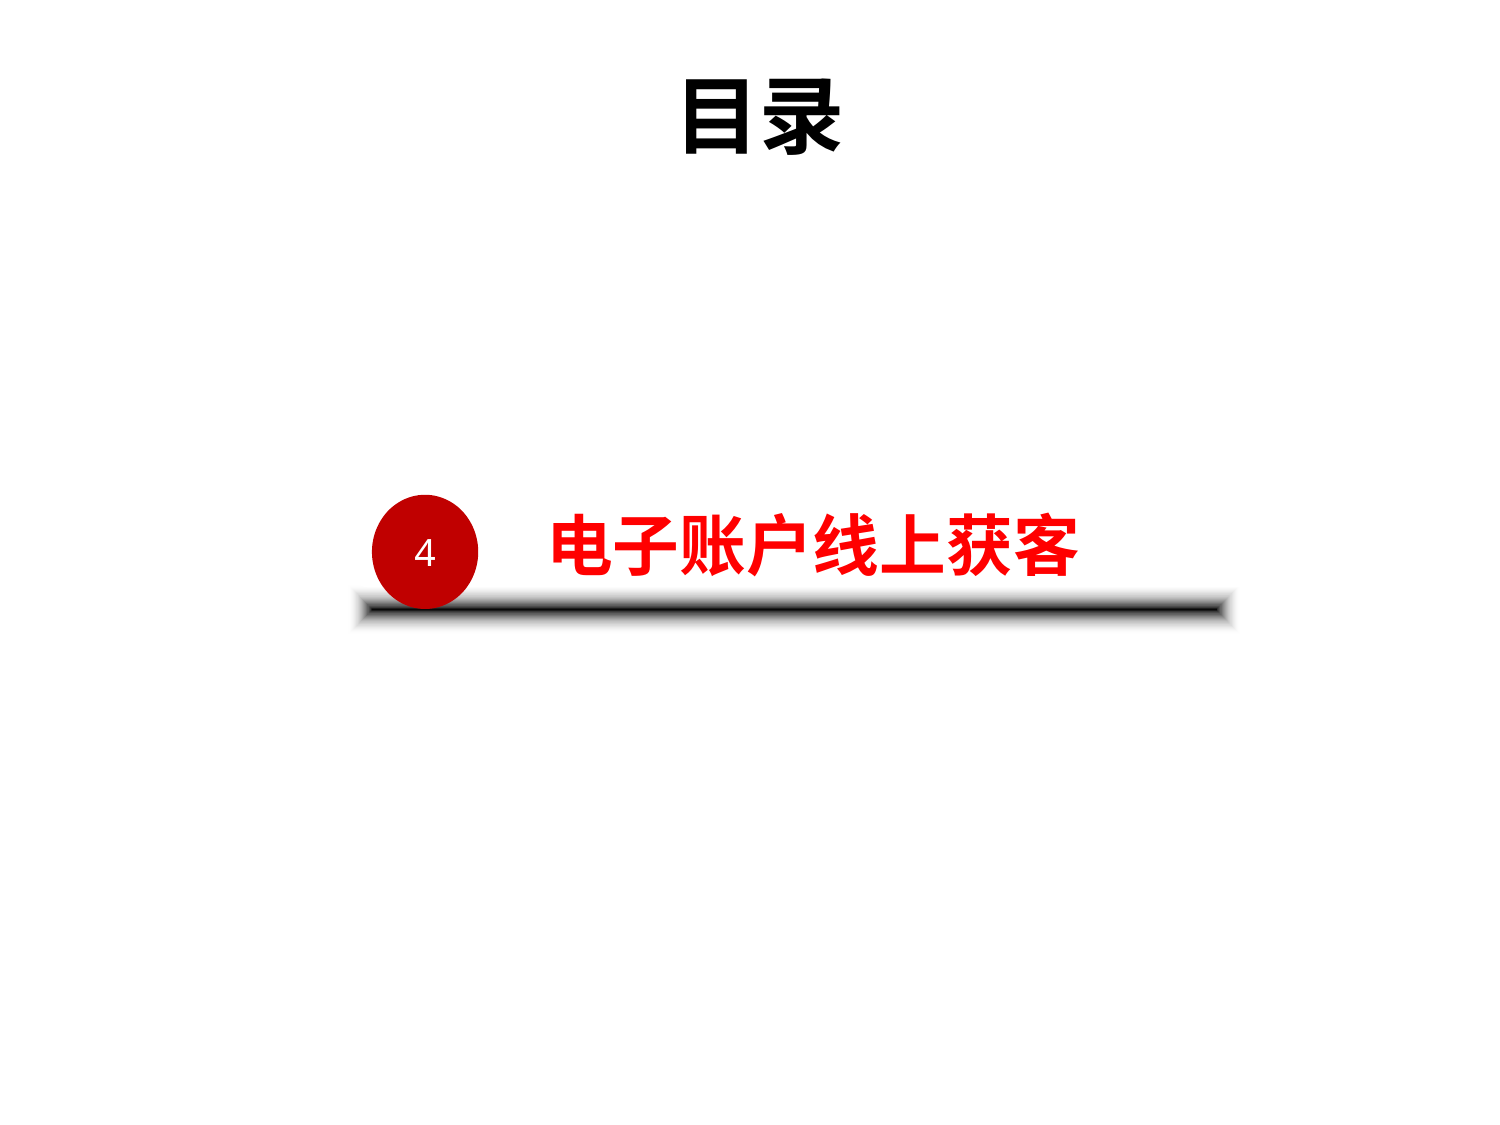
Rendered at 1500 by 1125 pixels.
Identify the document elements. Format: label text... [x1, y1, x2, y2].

title 目录 [85, 54, 1436, 173]
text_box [347, 492, 1275, 634]
